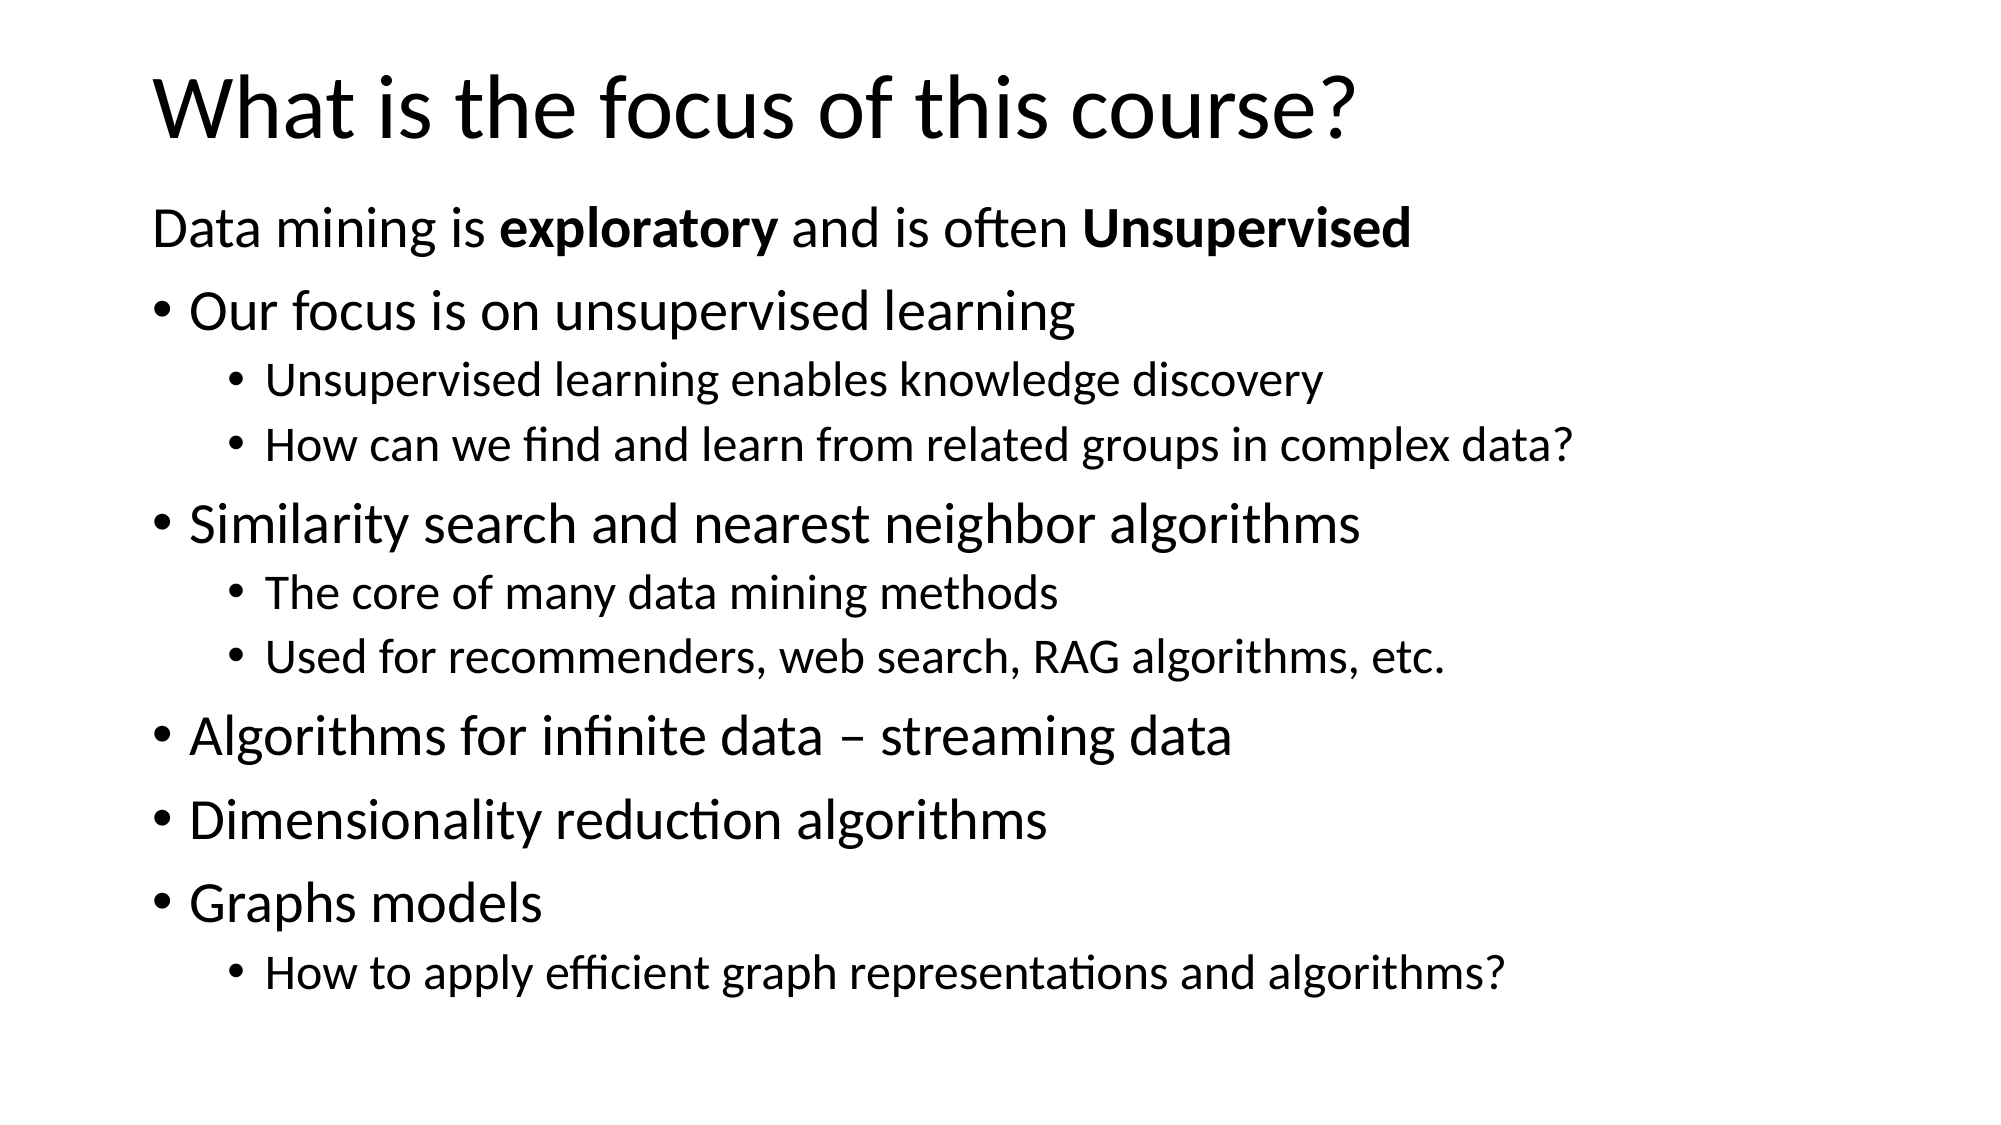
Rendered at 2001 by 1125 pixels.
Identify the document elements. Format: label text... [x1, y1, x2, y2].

list Data mining is exploratory and is often Unsupervised Our focus is on unsupervised learning Unsupervised learning enables knowledge discovery How can we find and learn from related groups in complex data? Similarity search and nearest neighbor algorithms The core of many data mining methods Used for recommenders, web search, RAG algorithms, etc. Algorithms for infinite data – streaming data Dimensionality reduction algorithms Graphs models How to apply efficient graph representations and algorithms? [137, 218, 1863, 1105]
text_box What is the focus of this course? [137, 0, 1863, 218]
